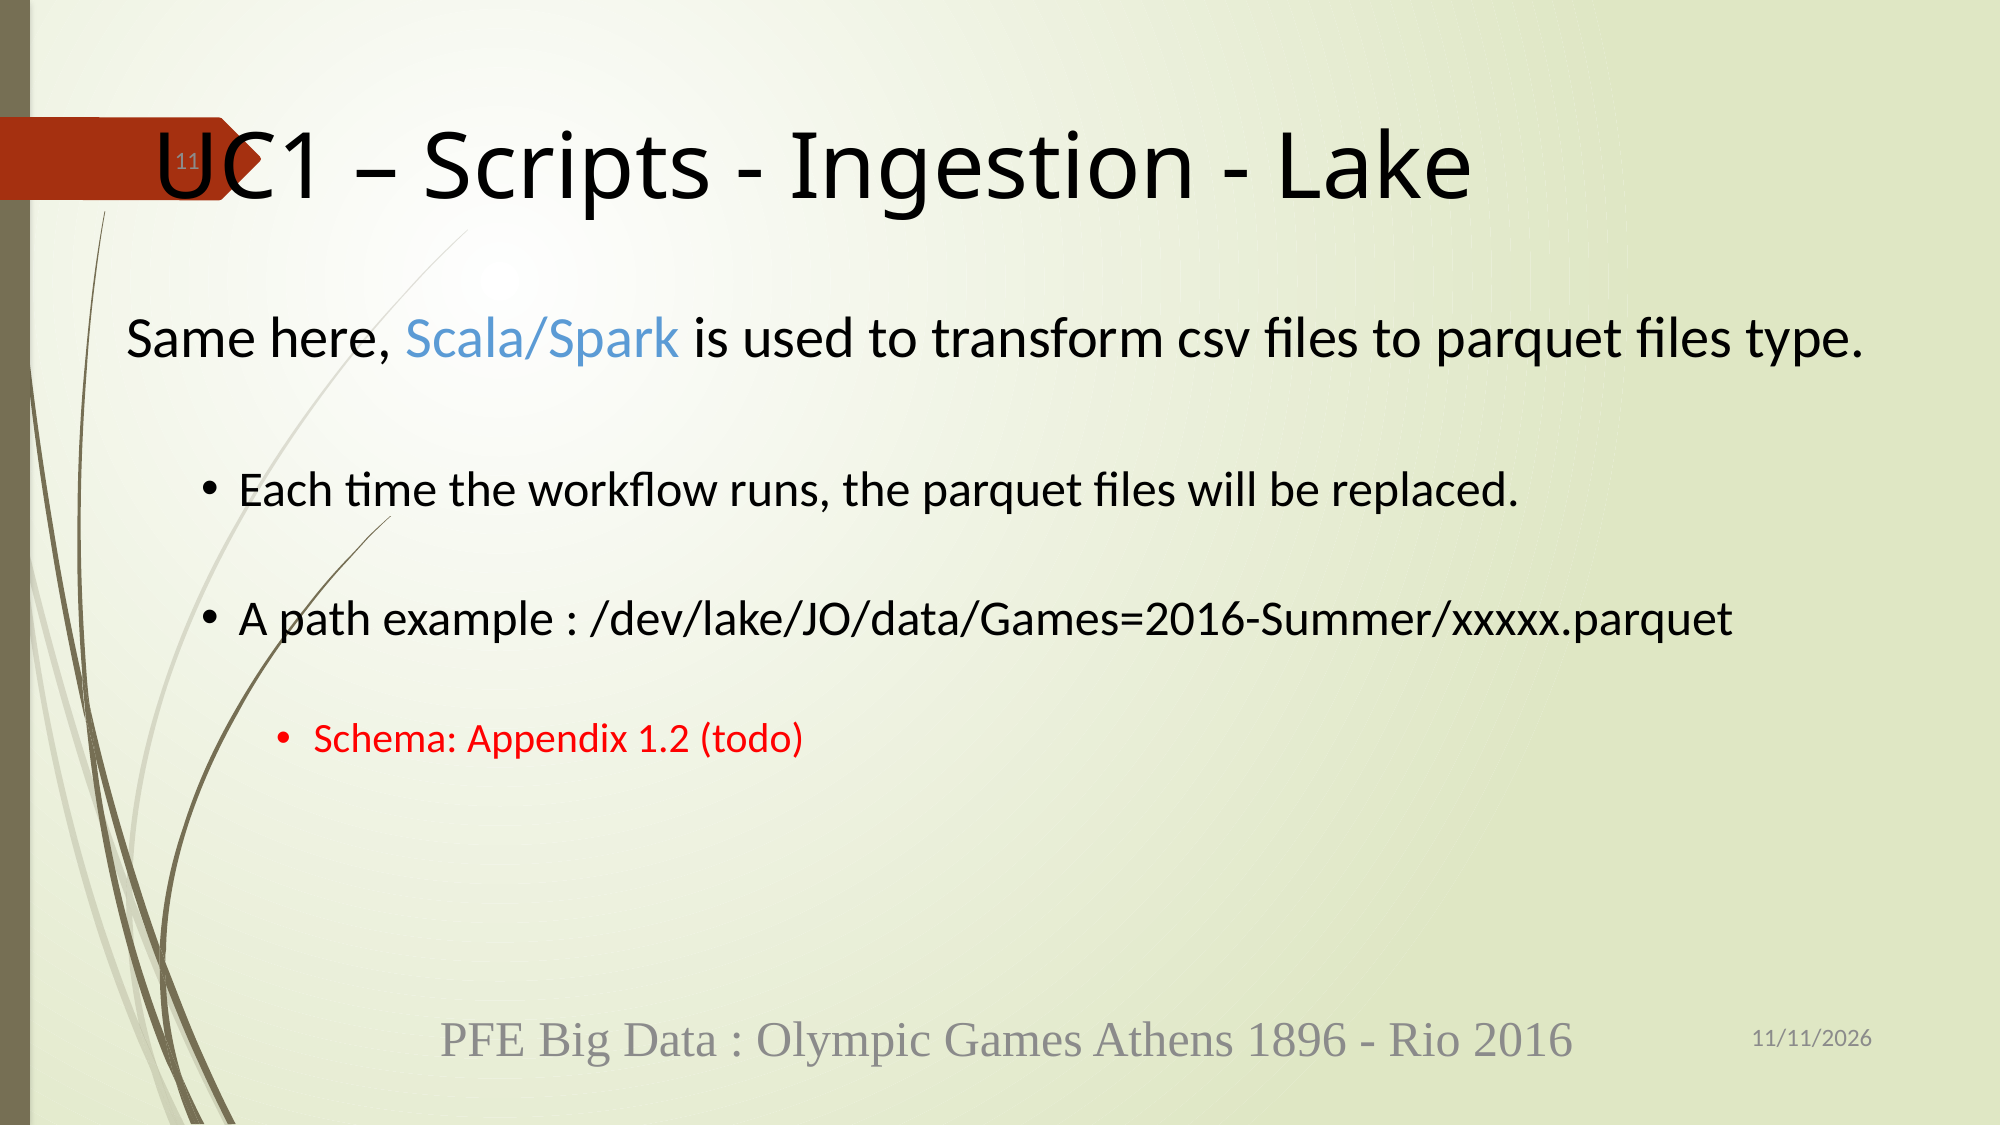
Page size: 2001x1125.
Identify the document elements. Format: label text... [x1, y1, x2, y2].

text_box Same here, Scala/Spark is used to transform csv files to parquet files type. Each time the workflow runs, the parquet files will be replaced. A path example : /dev/lake/JO/data/Games=2016-Summer/xxxxx.parquet Schema: Appendix 1.2 (todo) [111, 299, 1948, 1014]
slide_number 11 [87, 129, 216, 190]
text_box UC1 – Scripts - Ingestion - Lake [137, 59, 1863, 278]
footer PFE Big Data : Olympic Games Athens 1896 - Rio 2016 [424, 1006, 1675, 1067]
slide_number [1699, 1005, 1888, 1067]
